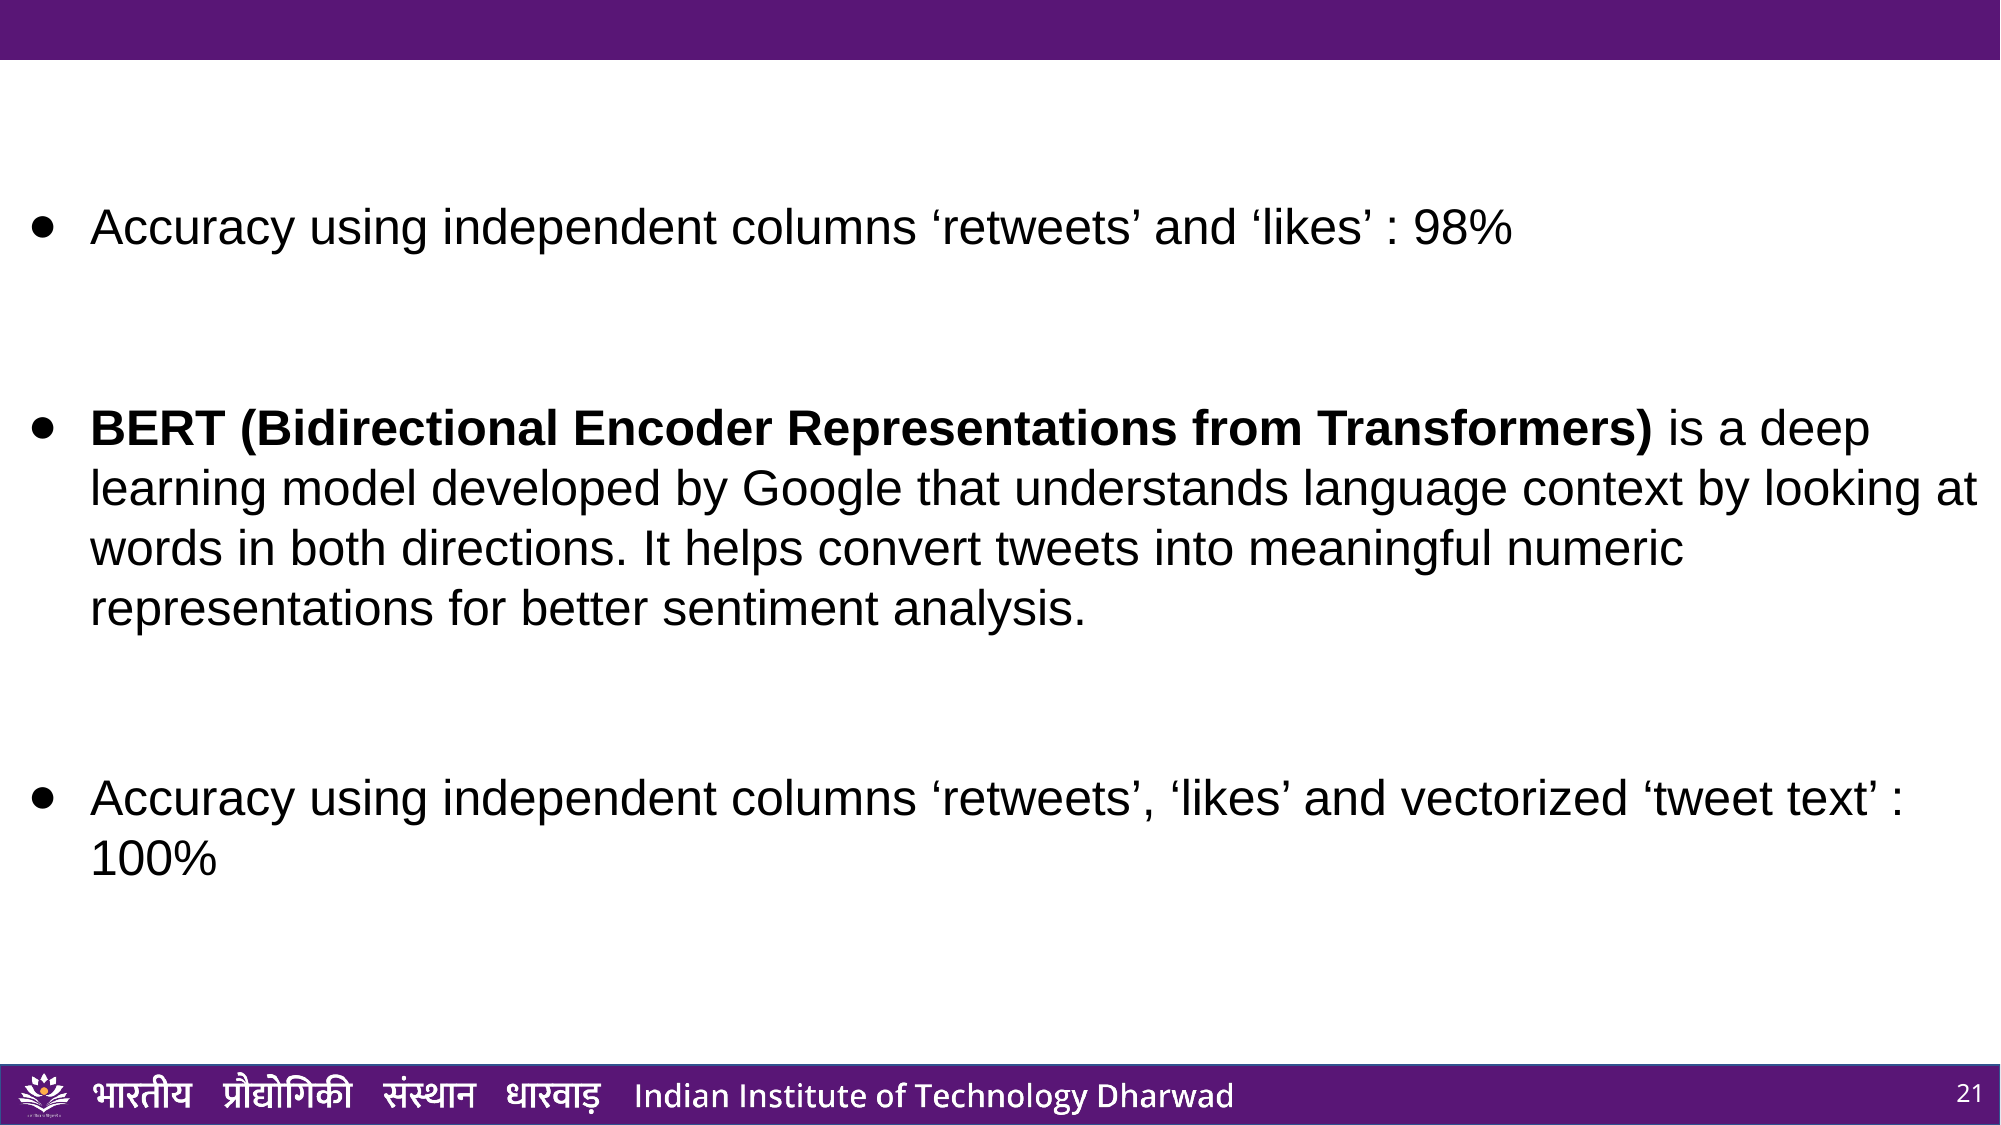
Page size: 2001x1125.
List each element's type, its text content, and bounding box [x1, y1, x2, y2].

text_box Accuracy using independent columns ‘retweets’ and ‘likes’ : 98% BERT (Bidirectional Encoder Representations from Transformers) is a deep learning model developed by Google that understands language context by looking at words in both directions. It helps convert tweets into meaningful numeric representations for better sentiment analysis. Accuracy using independent columns ‘retweets’, ‘likes’ and vectorized ‘tweet text’ : 100% [0, 176, 2000, 974]
picture [18, 1072, 1232, 1118]
